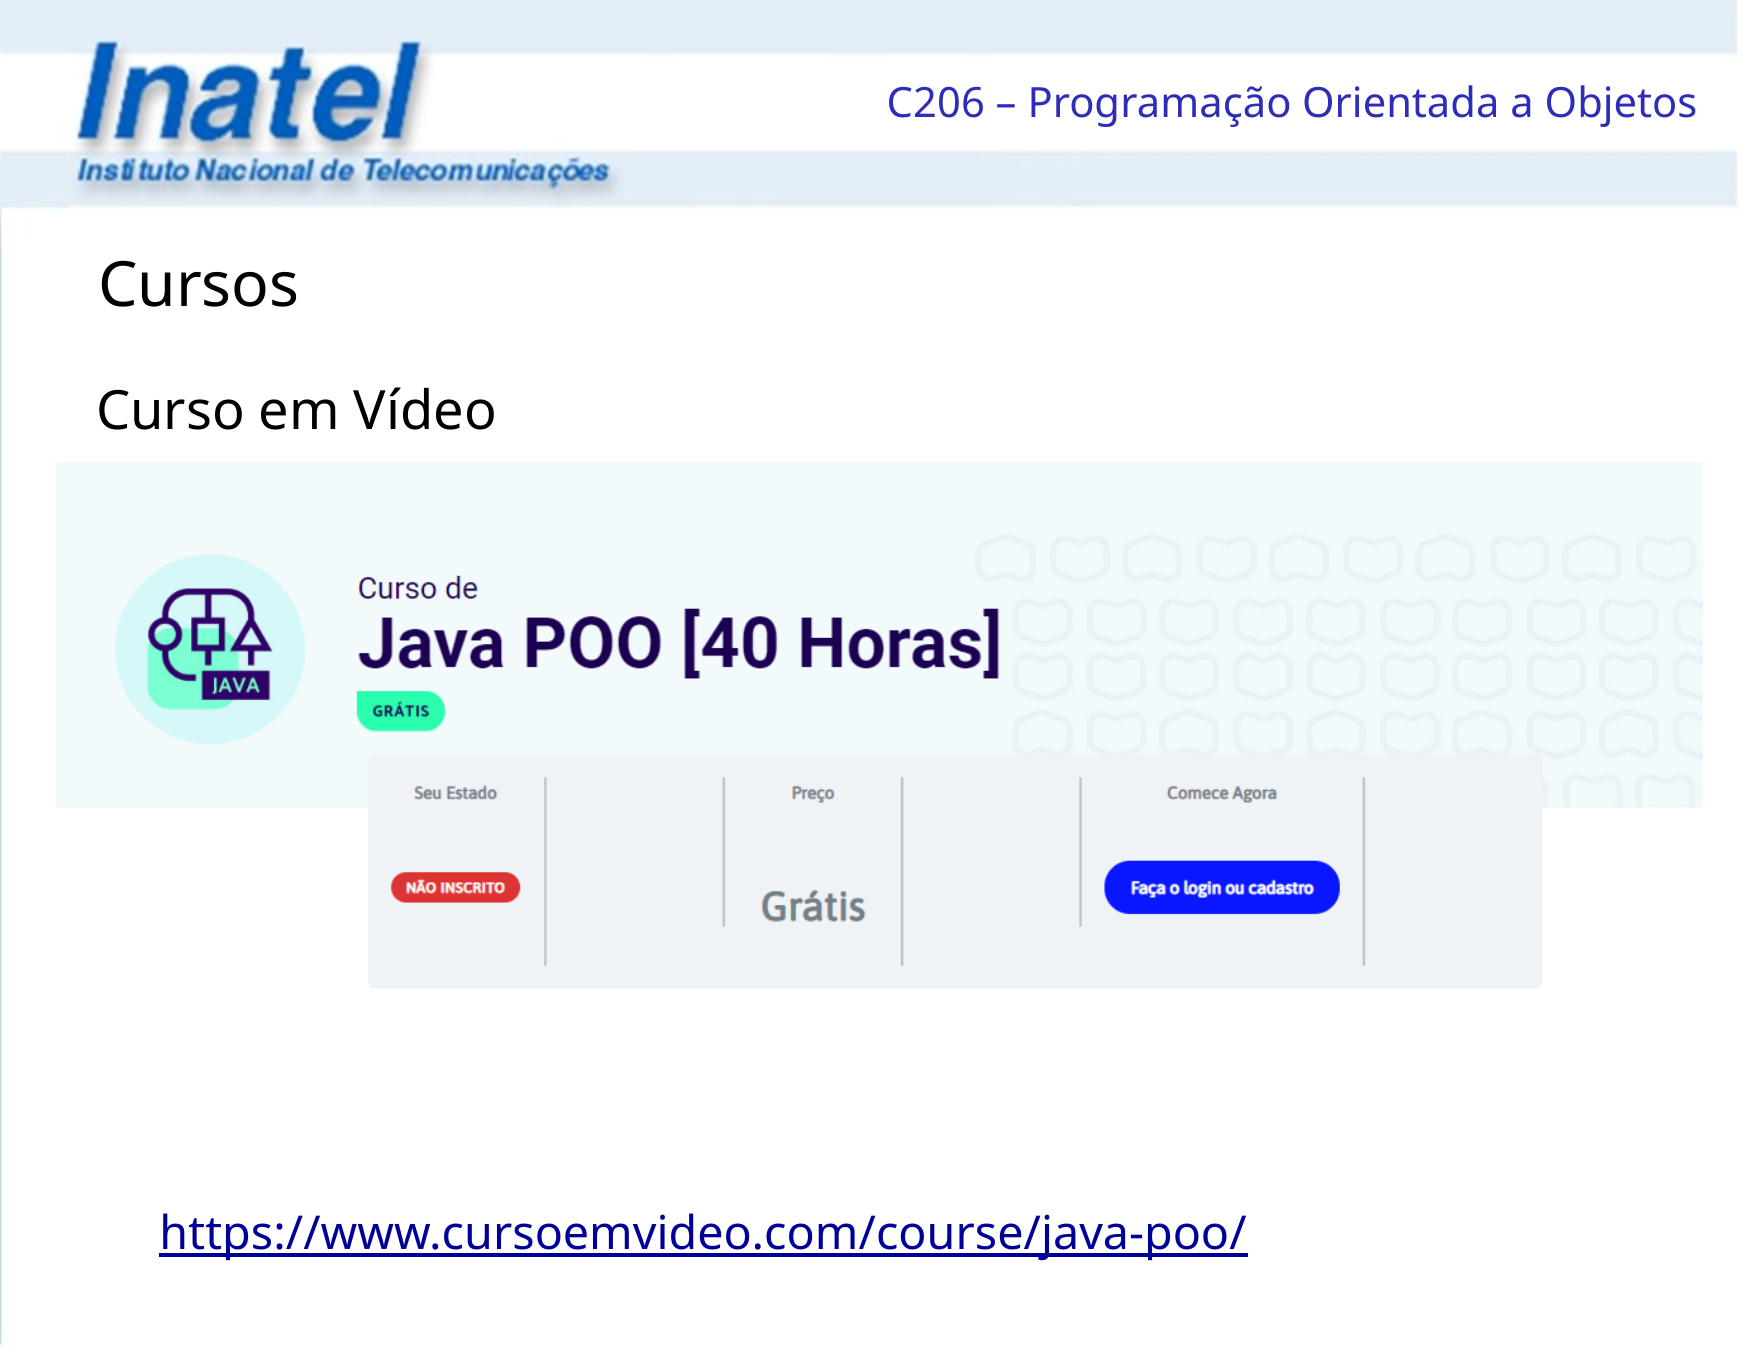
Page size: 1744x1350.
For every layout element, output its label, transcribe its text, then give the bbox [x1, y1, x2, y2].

picture [0, 0, 1744, 1350]
text_box Curso em Vídeo [81, 367, 1617, 448]
title Cursos [81, 237, 1663, 325]
text_box https://www.cursoemvideo.com/course/java-poo/ [142, 1194, 1744, 1276]
text_box C206 – Programação Orientada a Objetos [871, 68, 1736, 133]
